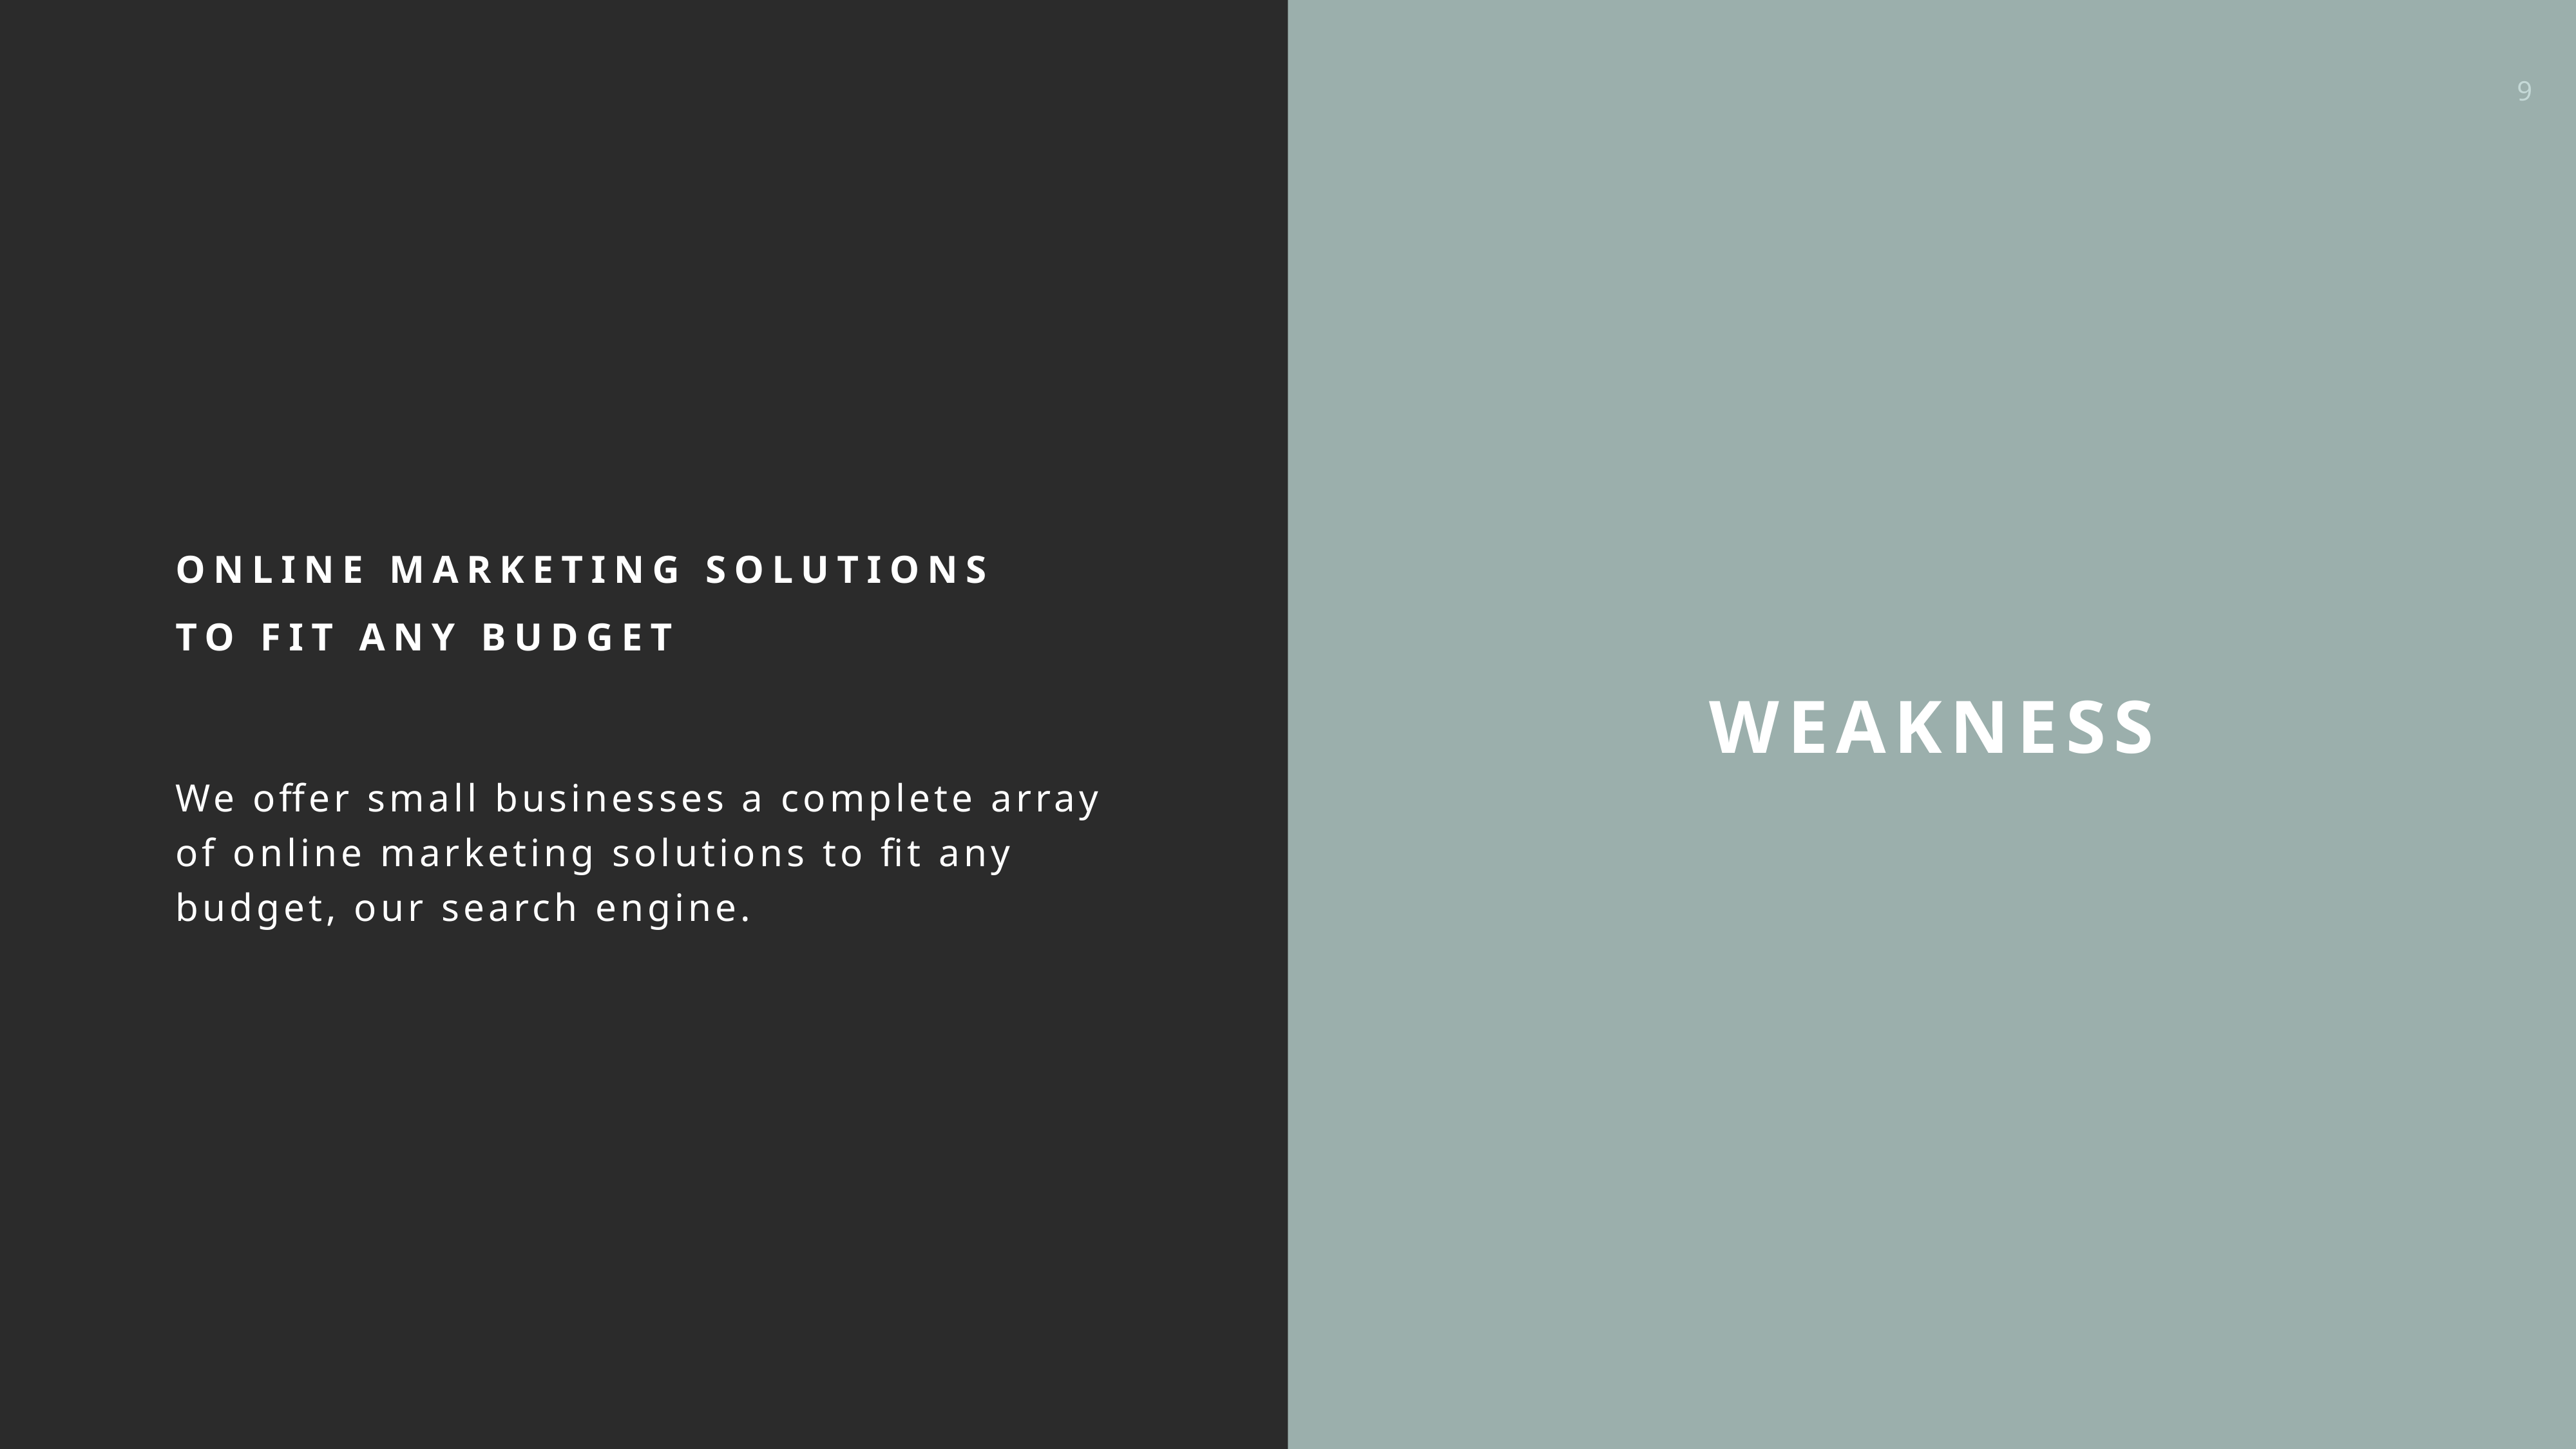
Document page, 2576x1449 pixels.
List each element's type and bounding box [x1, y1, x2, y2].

text_box [166, 518, 1120, 931]
picture [1288, 0, 2576, 1449]
